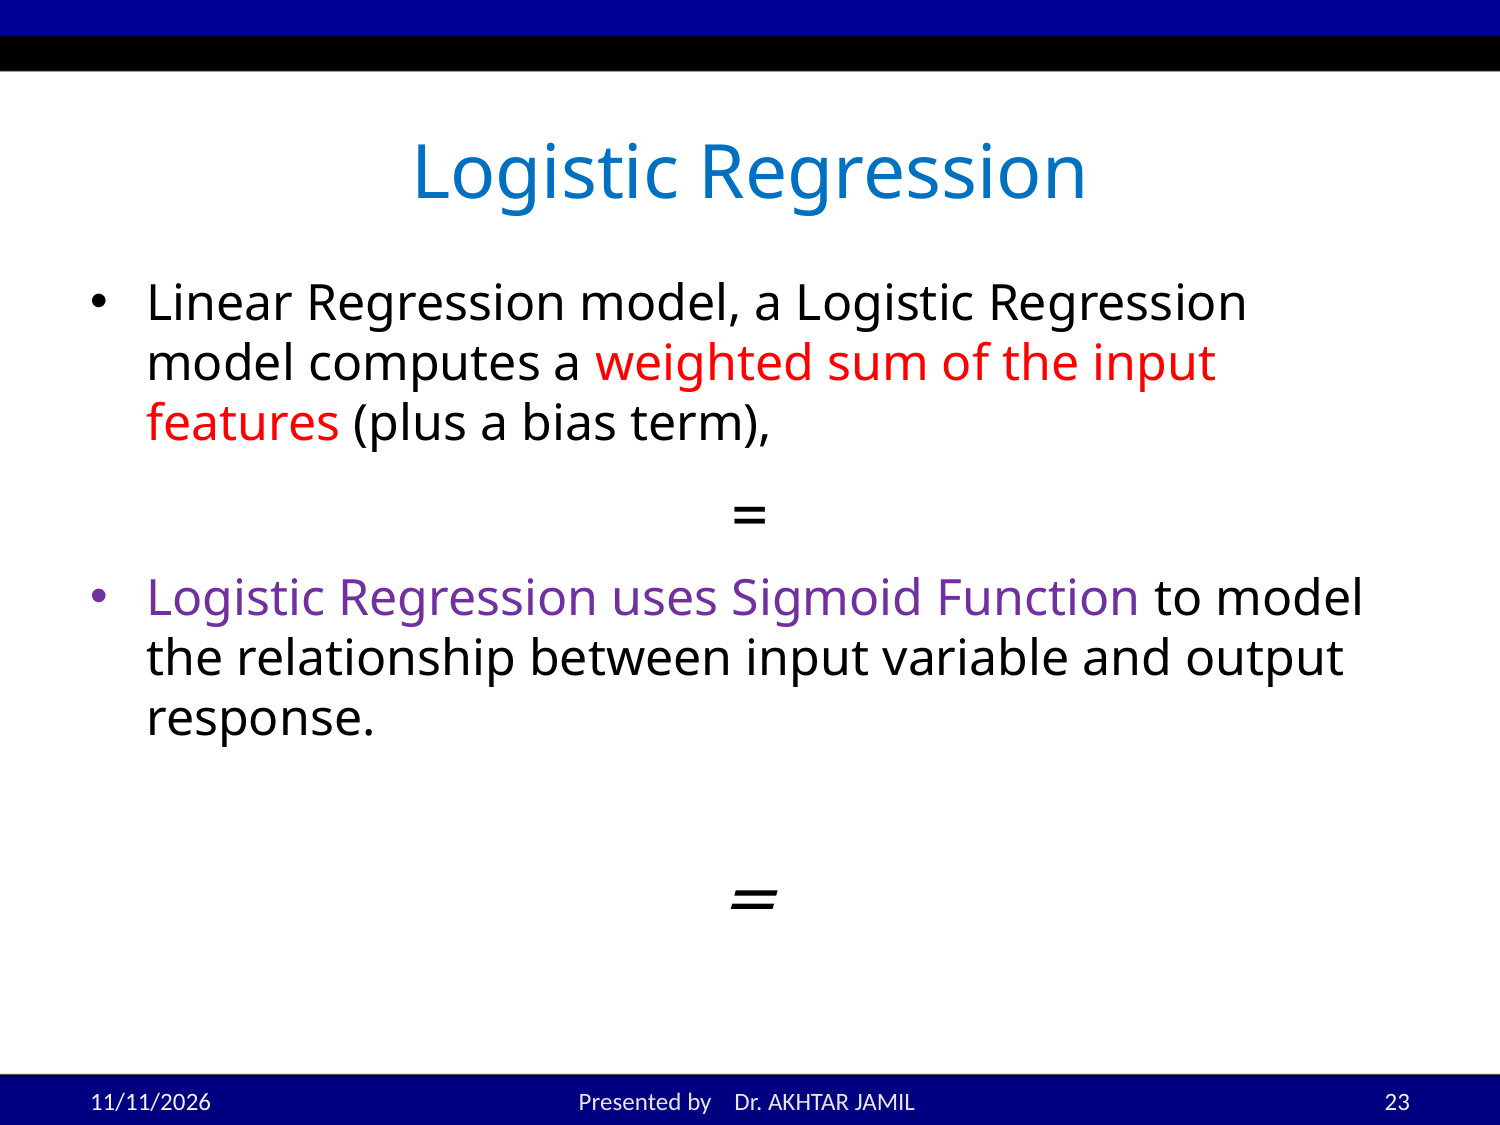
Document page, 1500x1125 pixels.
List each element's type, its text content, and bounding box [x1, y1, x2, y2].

picture [0, 0, 1500, 1125]
title Logistic Regression [75, 99, 1425, 238]
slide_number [75, 1062, 425, 1125]
slide_number 23 [1074, 1062, 1425, 1125]
footer Presented by Dr. AKHTAR JAMIL [512, 1062, 988, 1125]
